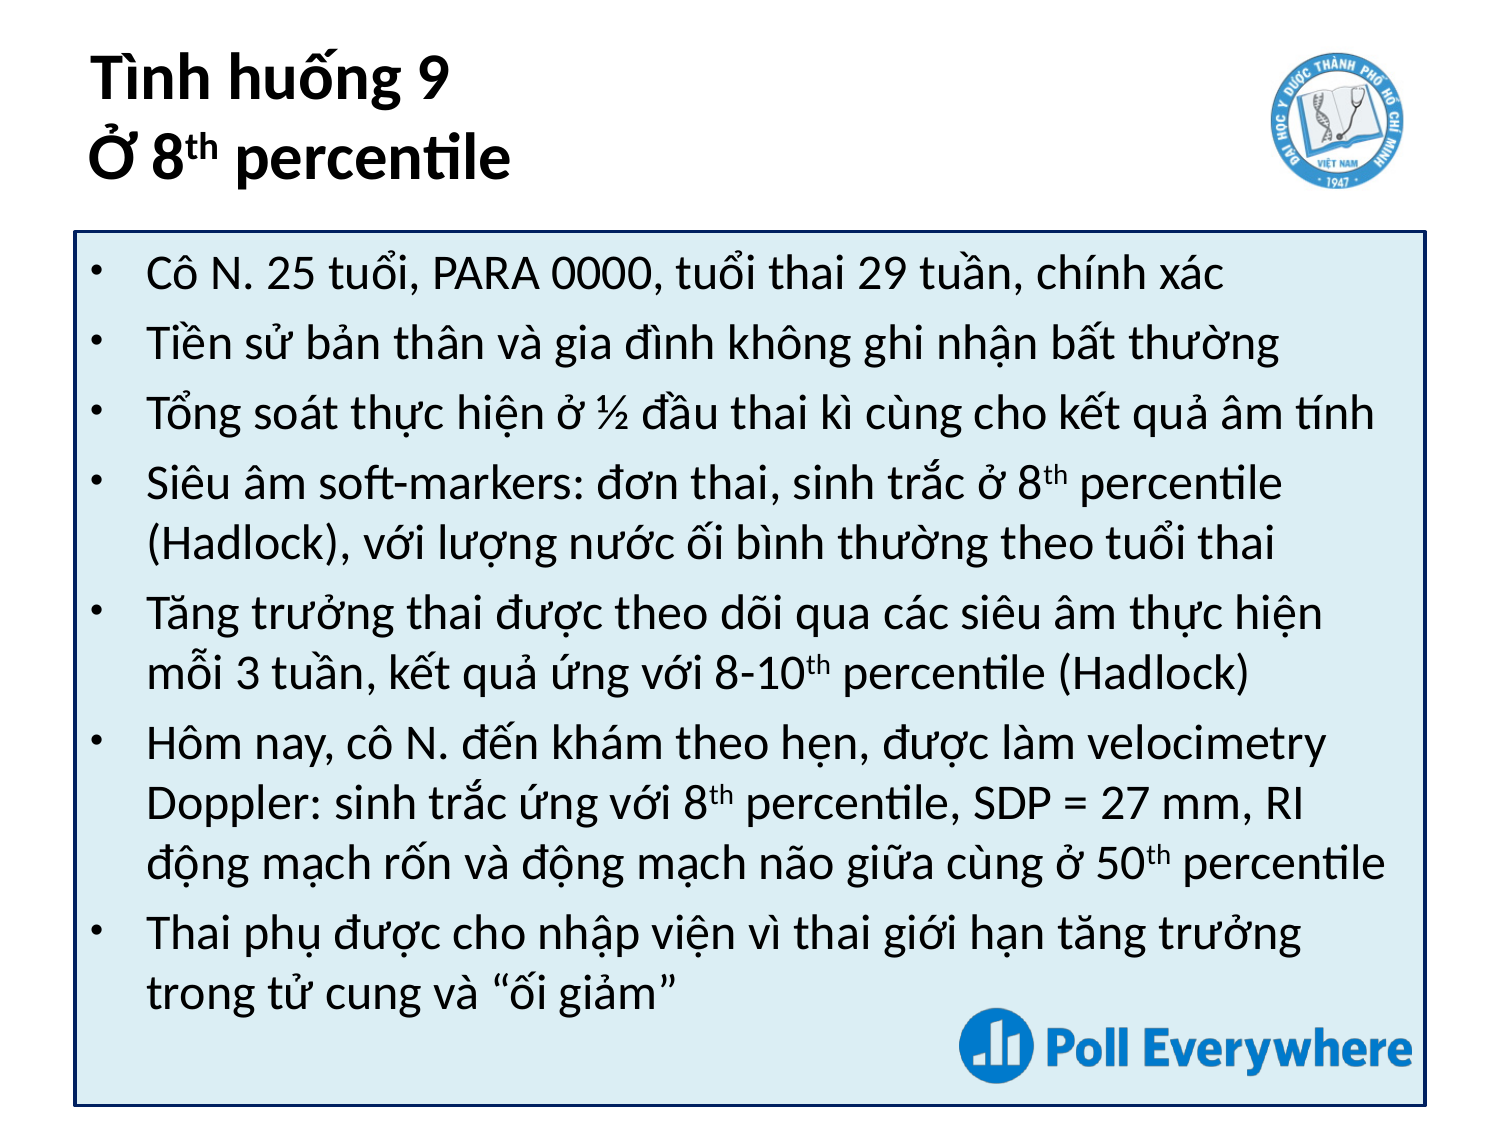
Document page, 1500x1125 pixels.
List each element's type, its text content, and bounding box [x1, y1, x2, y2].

title Tình huống 9 Ở 8th percentile [75, 19, 1425, 207]
list Cô N. 25 tuổi, PARA 0000, tuổi thai 29 tuần, chính xác Tiền sử bản thân và gia đình không ghi nhận bất thường Tổng soát thực hiện ở ½ đầu thai kì cùng cho kết quả âm tính Siêu âm soft-markers: đơn thai, sinh trắc ở 8th percentile (Hadlock), với lượng nước ối bình thường theo tuổi thai Tăng trưởng thai được theo dõi qua các siêu âm thực hiện mỗi 3 tuần, kết quả ứng với 8-10th percentile (Hadlock) Hôm nay, cô N. đến khám theo hẹn, được làm velocimetry Doppler: sinh trắc ứng với 8th percentile, SDP = 27 mm, RI động mạch rốn và động mạch não giữa cùng ở 50th percentile Thai phụ được cho nhập viện vì thai giới hạn tăng trưởng trong tử cung và “ối giảm” [73, 230, 1427, 1107]
picture [958, 999, 1412, 1092]
